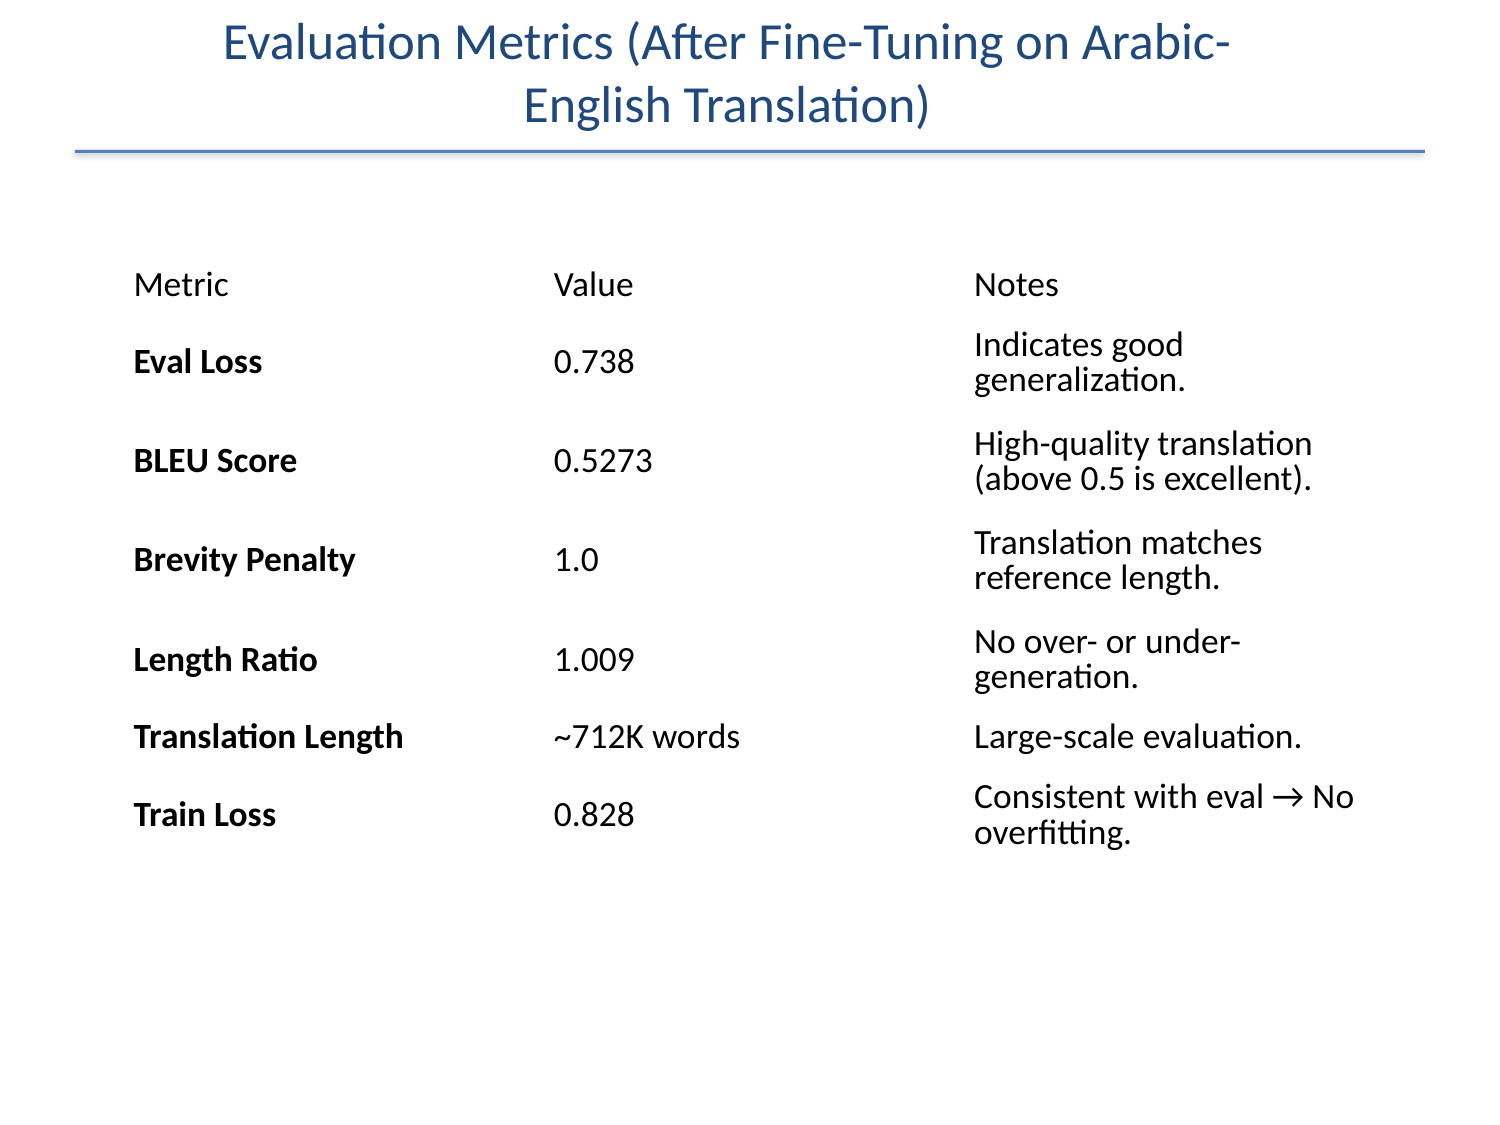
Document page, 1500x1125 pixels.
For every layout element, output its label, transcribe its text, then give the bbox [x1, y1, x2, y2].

table_cell Consistent with eval → No overfitting. [960, 768, 1380, 867]
table_cell Translation matches reference length. [960, 514, 1380, 613]
table_cell Indicates good generalization. [960, 315, 1380, 415]
table_cell BLEU Score [120, 415, 540, 514]
table_cell ~712K words [540, 712, 960, 768]
table_header Value [540, 259, 960, 315]
table_cell Large-scale evaluation. [960, 712, 1380, 768]
table_cell 0.828 [540, 768, 960, 867]
table_cell Train Loss [120, 768, 540, 867]
table_cell High-quality translation (above 0.5 is excellent). [960, 415, 1380, 514]
table_cell 1.0 [540, 514, 960, 613]
table_cell Length Ratio [120, 613, 540, 712]
table_header Notes [960, 259, 1380, 315]
table_cell 0.5273 [540, 415, 960, 514]
table_cell No over- or under-generation. [960, 613, 1380, 712]
table_header Metric [120, 259, 540, 315]
table_cell Brevity Penalty [120, 514, 540, 613]
table_cell Eval Loss [120, 315, 540, 415]
table_cell 1.009 [540, 613, 960, 712]
table_cell Translation Length [120, 712, 540, 768]
text_box [74, 149, 1426, 154]
text_box Evaluation Metrics (After Fine-Tuning on Arabic-English Translation) [177, 0, 1278, 140]
table_cell 0.738 [540, 315, 960, 415]
